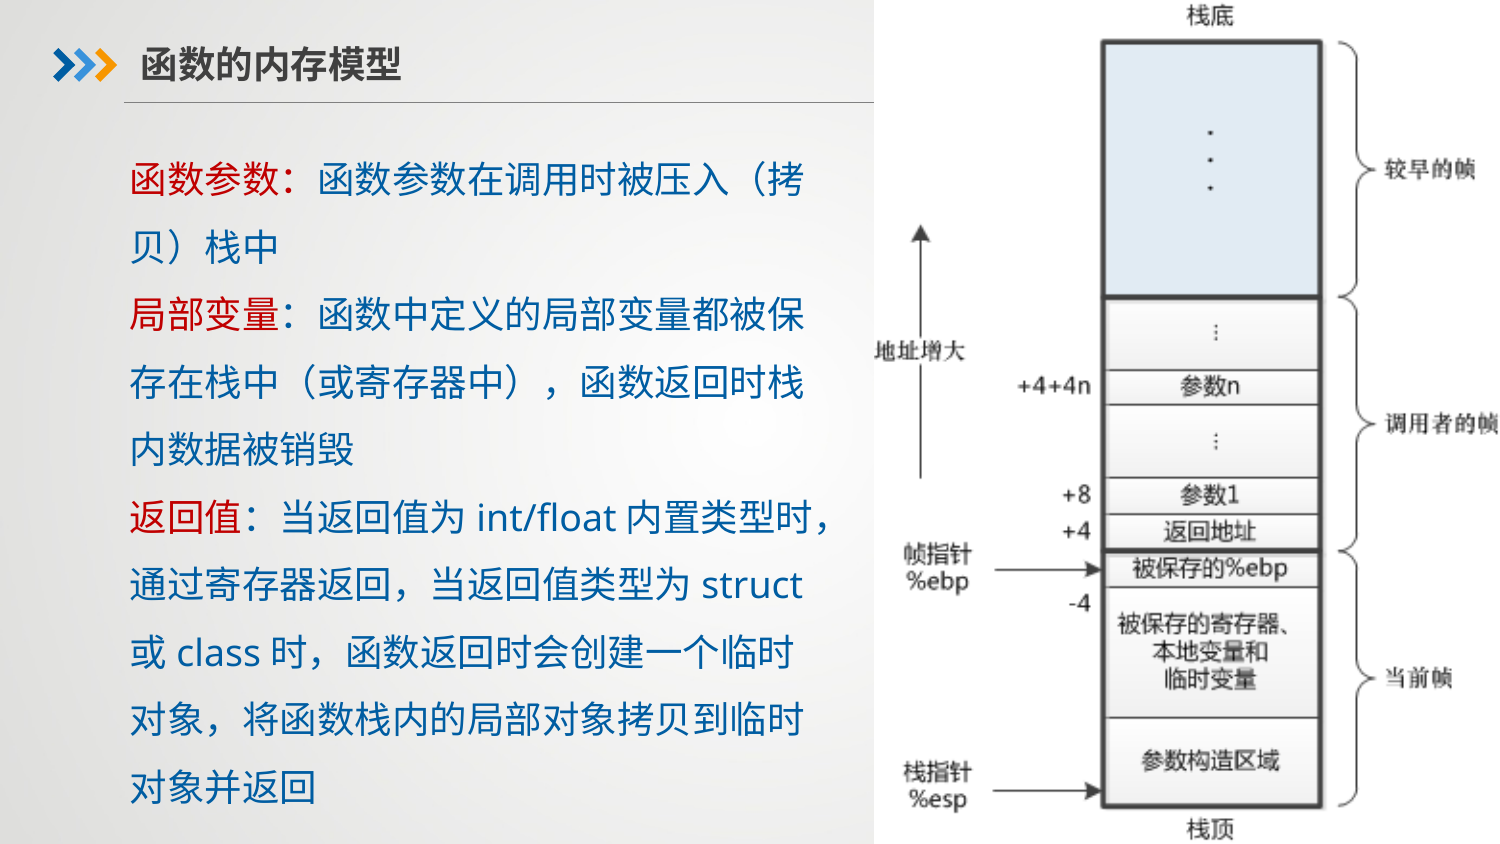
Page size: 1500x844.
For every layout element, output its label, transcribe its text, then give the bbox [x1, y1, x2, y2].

picture [0, 0, 1500, 844]
text_box 函数参数：函数参数在调用时被压入（拷贝）栈中 局部变量：函数中定义的局部变量都被保存在栈中（或寄存器中），函数返回时栈内数据被销毁 返回值：当返回值为int/float内置类型时，通过寄存器返回，当返回值类型为struct或class时，函数返回时会创建一个临时对象，将函数栈内的局部对象拷贝到临时对象并返回 [115, 126, 845, 817]
text_box 函数的内存模型 [140, 32, 491, 95]
